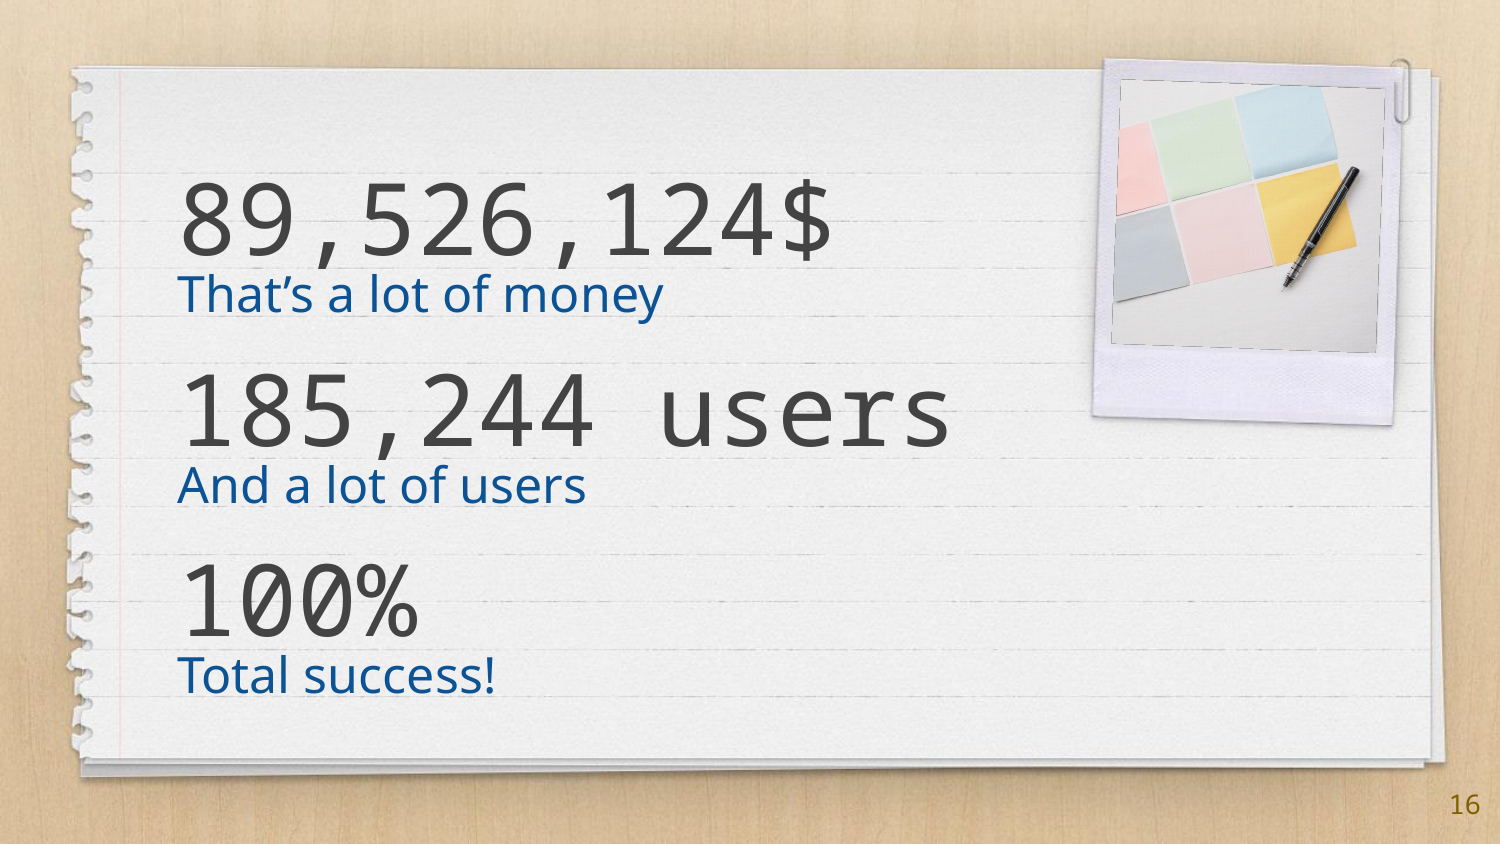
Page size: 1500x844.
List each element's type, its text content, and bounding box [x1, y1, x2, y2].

title 89,526,124$ [162, 143, 1002, 244]
subtitle And a lot of users [162, 434, 1002, 511]
title 185,244 users [162, 334, 1002, 434]
slide_number 16 [1429, 767, 1500, 844]
subtitle Total success! [162, 625, 1002, 702]
picture [0, 0, 1500, 844]
subtitle That’s a lot of money [162, 244, 1002, 320]
title 100% [162, 525, 1002, 625]
